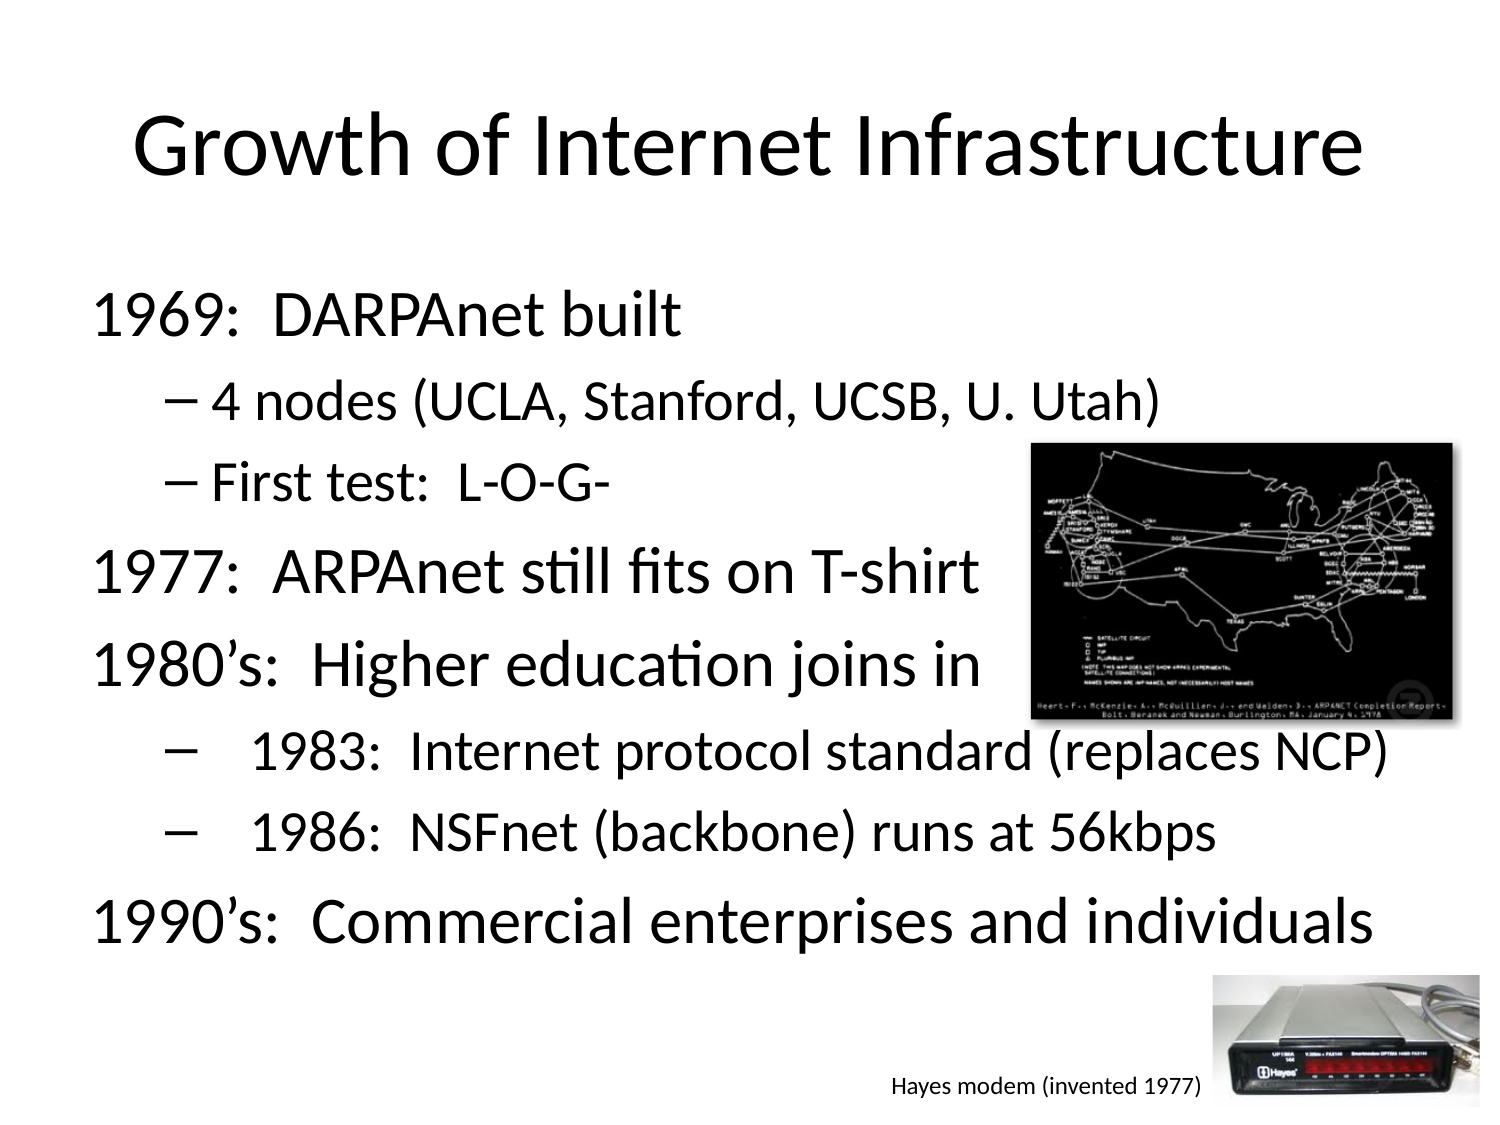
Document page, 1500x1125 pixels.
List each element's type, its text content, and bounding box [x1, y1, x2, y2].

list 1969: DARPAnet built 4 nodes (UCLA, Stanford, UCSB, U. Utah) First test: L-O-G- 1977: ARPAnet still fits on T-shirt 1980’s: Higher education joins in 1983: Internet protocol standard (replaces NCP) 1986: NSFnet (backbone) runs at 56kbps 1990’s: Commercial enterprises and individuals [75, 262, 1425, 1005]
text_box Hayes modem (invented 1977) [876, 1062, 1207, 1108]
picture [1212, 974, 1480, 1108]
picture [1024, 437, 1463, 730]
title Growth of Internet Infrastructure [75, 45, 1425, 233]
